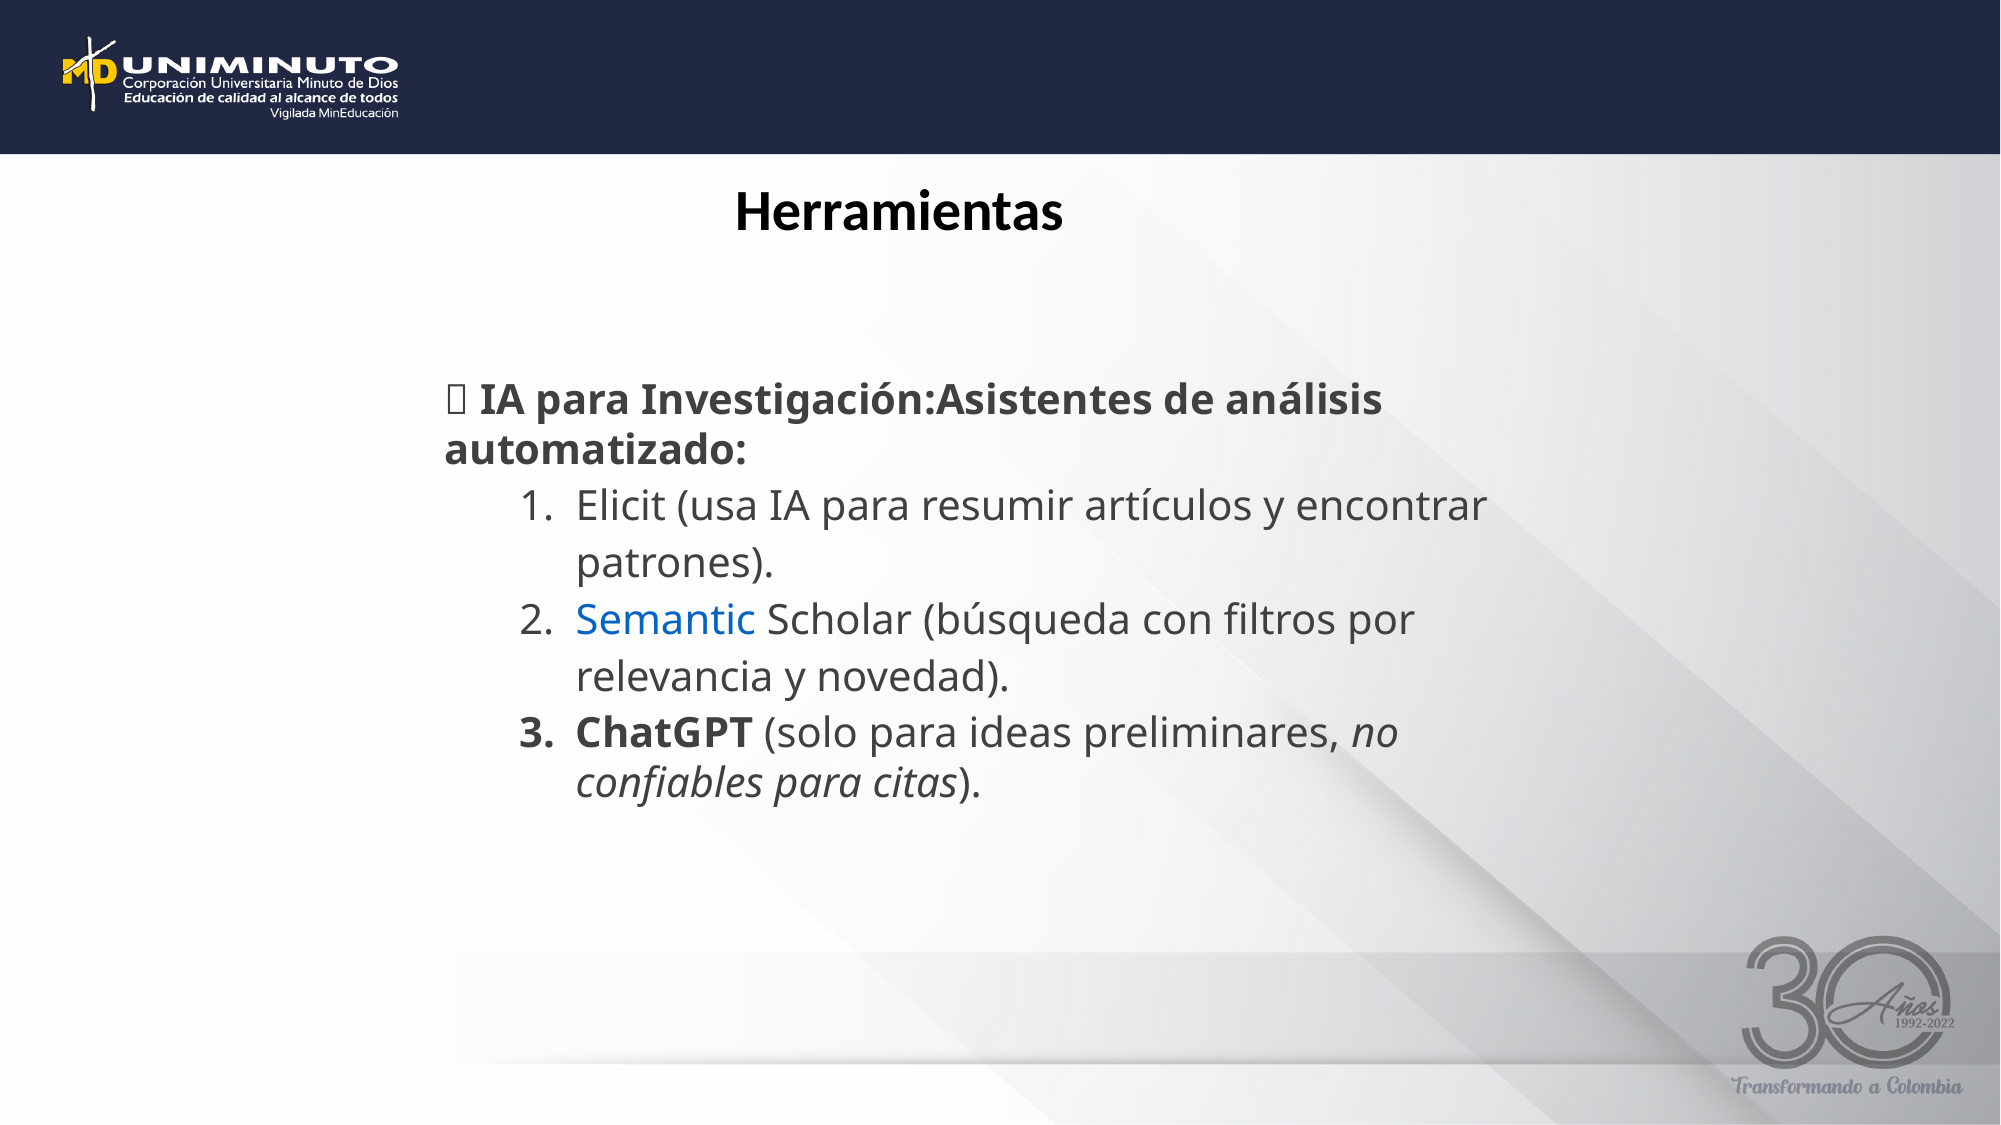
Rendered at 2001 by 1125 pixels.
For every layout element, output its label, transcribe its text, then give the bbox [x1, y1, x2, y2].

text_box Herramientas [405, 164, 1407, 249]
text_box 🤖 IA para Investigación:Asistentes de análisis automatizado: Elicit (usa IA para resumir artículos y encontrar patrones). Semantic Scholar (búsqueda con filtros por relevancia y novedad). ChatGPT (solo para ideas preliminares, no confiables para citas). [429, 365, 1571, 814]
picture [0, 0, 2001, 1125]
